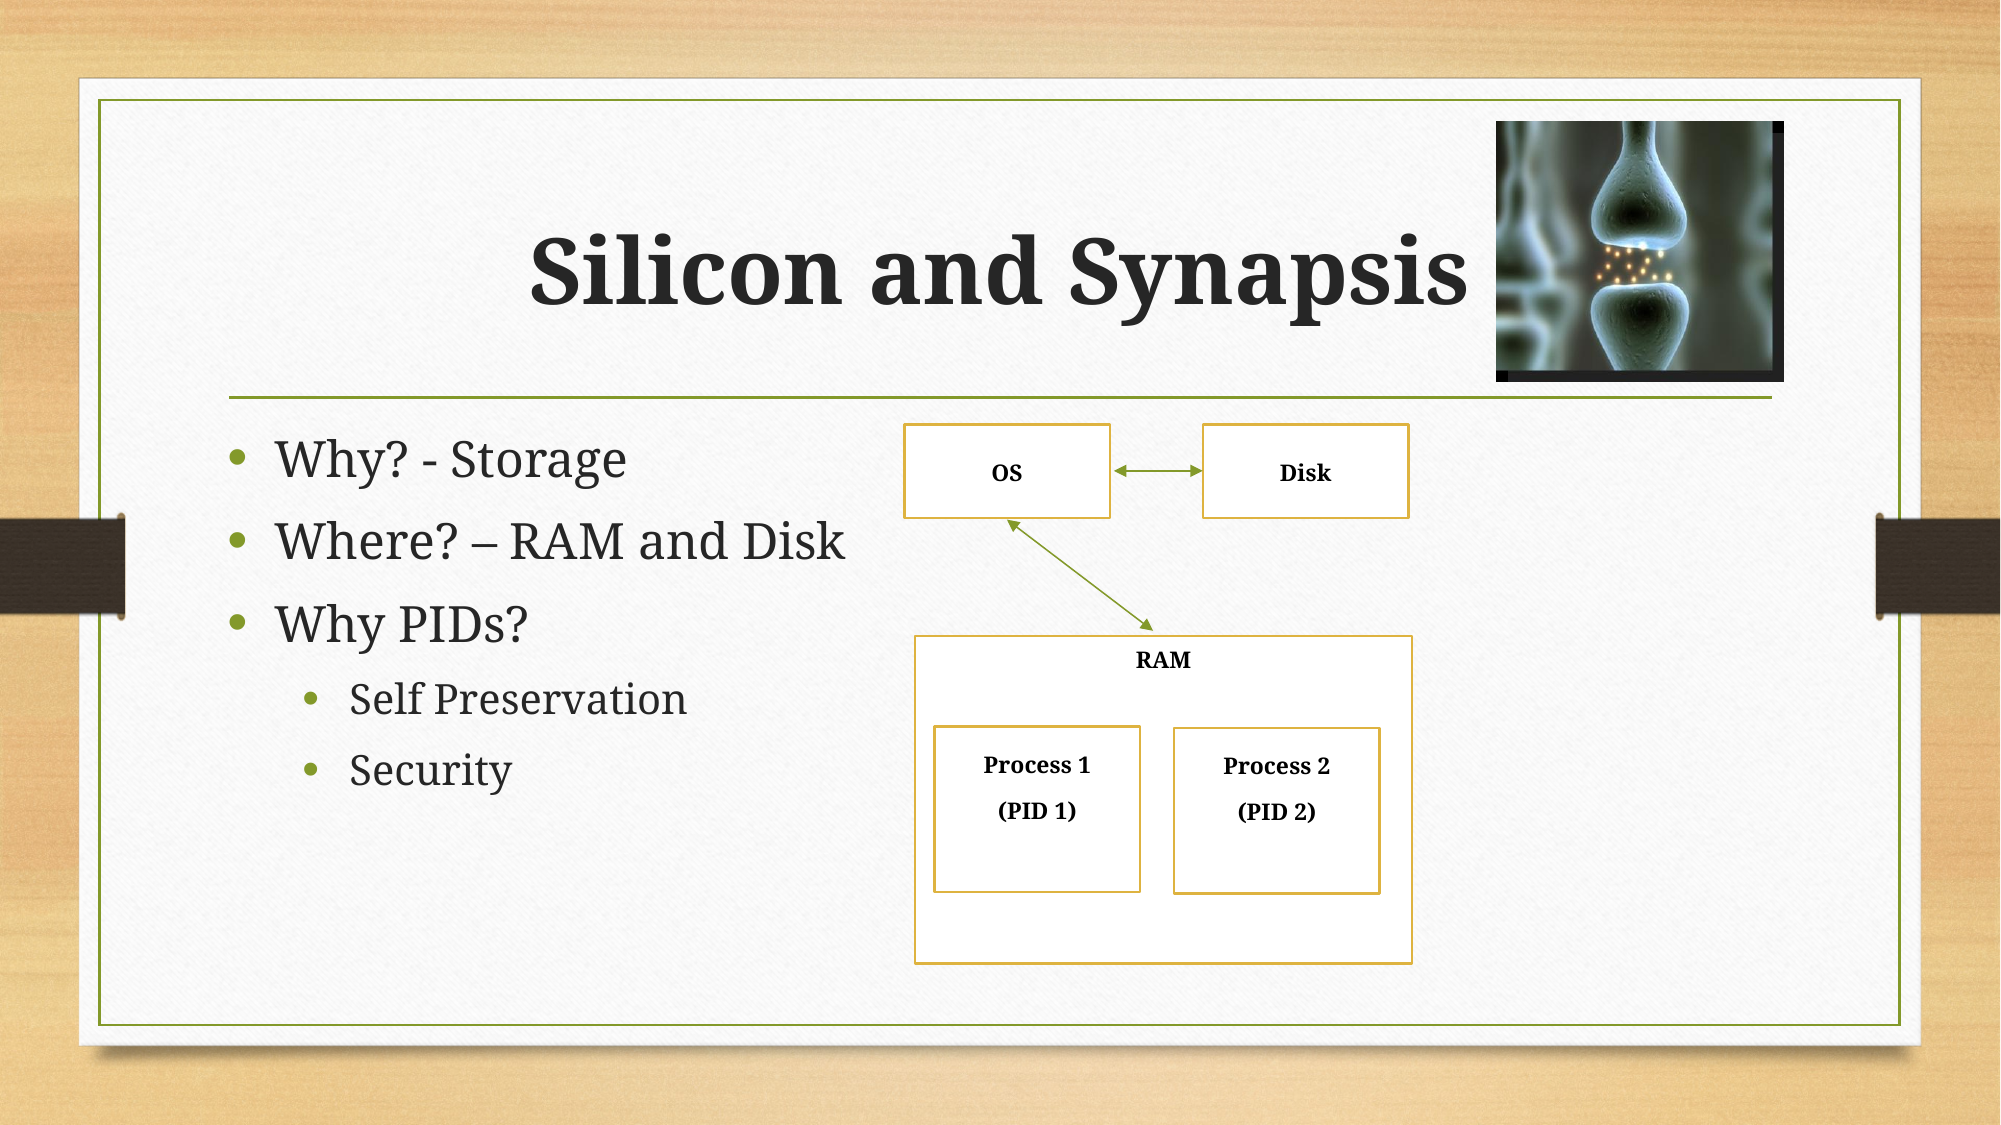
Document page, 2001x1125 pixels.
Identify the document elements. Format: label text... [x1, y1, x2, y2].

title Silicon and Synapsis [1784, 161, 1788, 375]
title Silicon and Synapsis [212, 161, 1496, 375]
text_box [904, 424, 1413, 965]
picture [0, 0, 2001, 1125]
list Why? - Storage Where? – RAM and Disk Why PIDs? Self Preservation Security [212, 419, 1788, 964]
